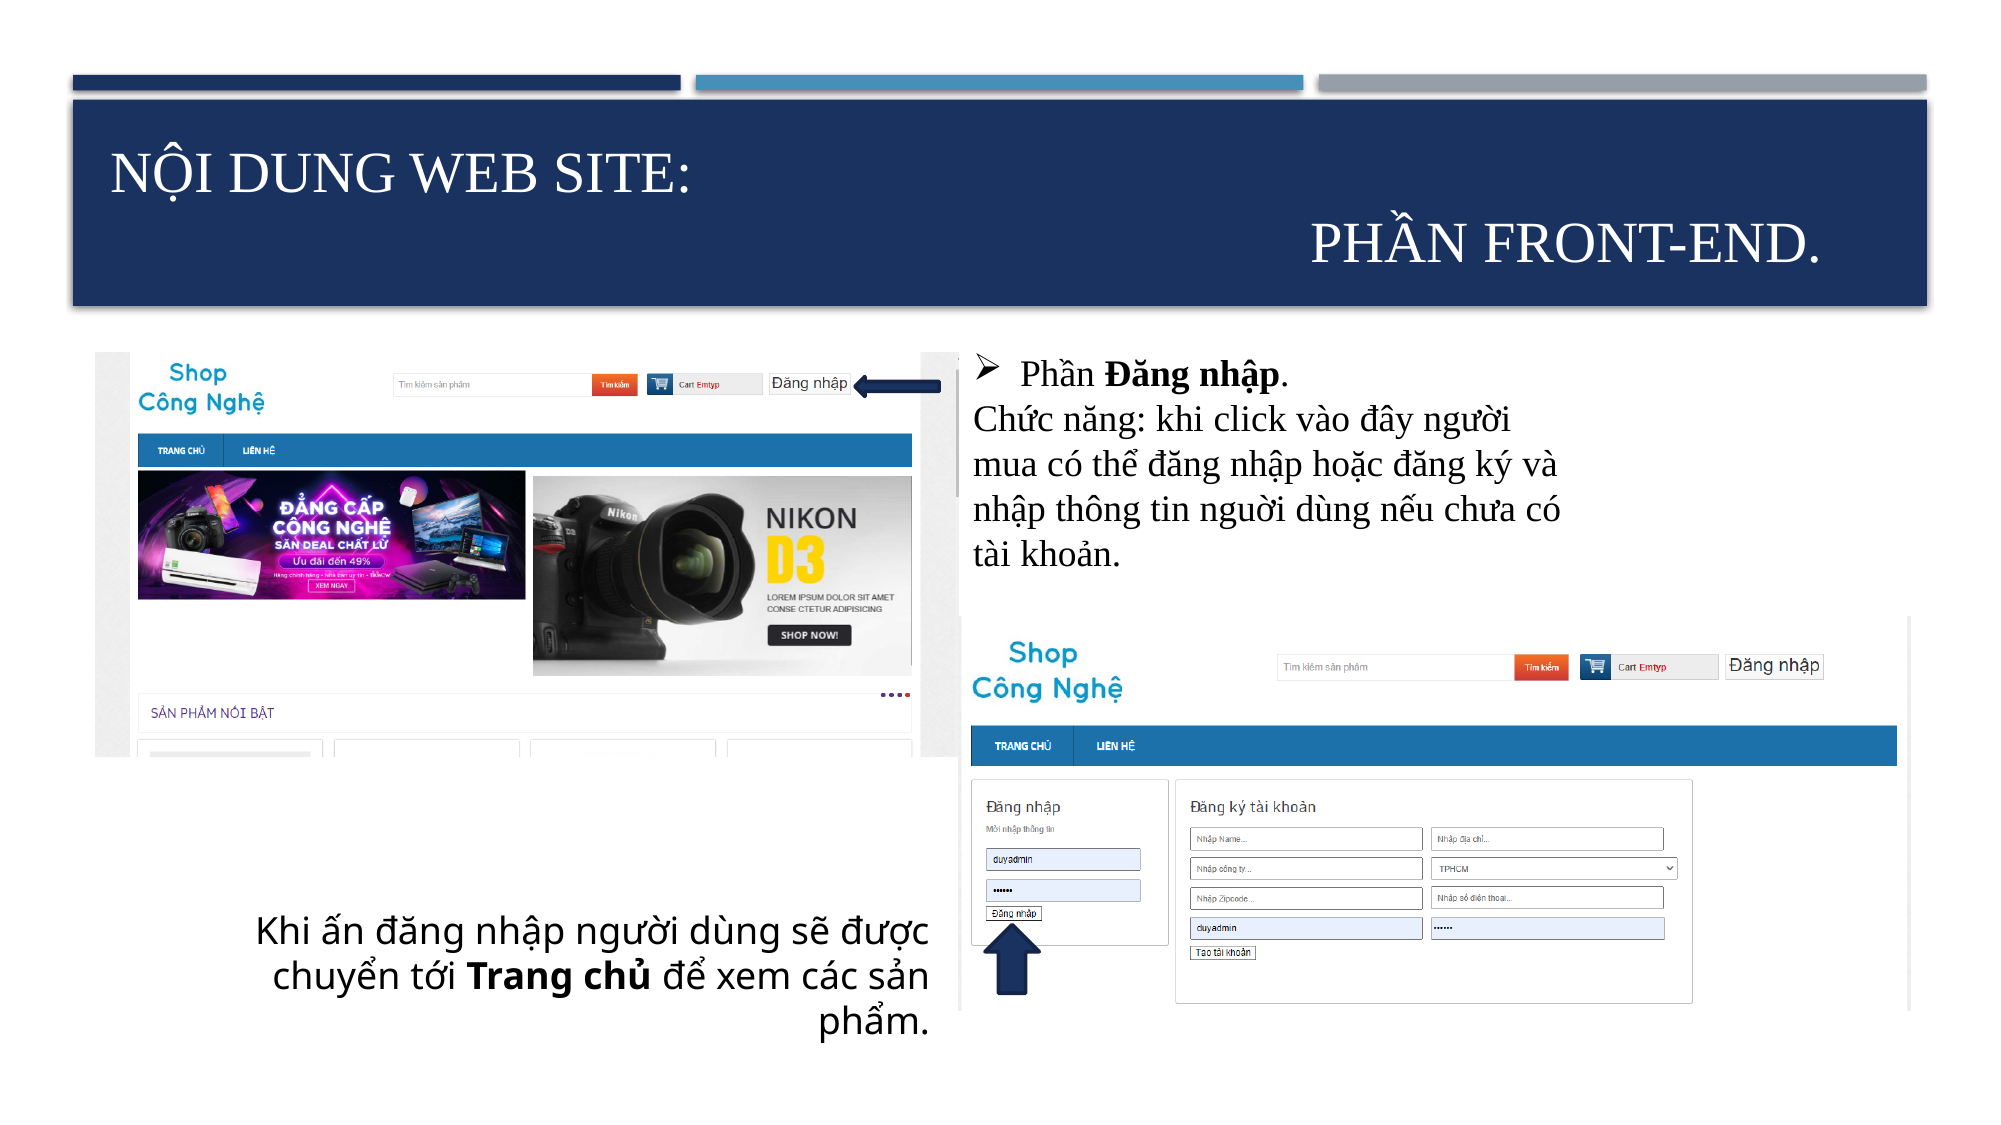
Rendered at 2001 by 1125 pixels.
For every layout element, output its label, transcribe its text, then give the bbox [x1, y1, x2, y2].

picture [94, 352, 1911, 1011]
text_box Khi ấn đăng nhập người dùng sẽ được chuyển tới Trang chủ để xem các sản phẩm. [214, 899, 945, 1049]
title nội dung web site: phần front-end. [95, 119, 1905, 282]
text_box Phần Đăng nhập. Chức năng: khi click vào đây người mua có thể đăng nhập hoặc đăng ký và nhập thông tin nguời dùng nếu chưa có tài khoản. [958, 341, 1591, 582]
